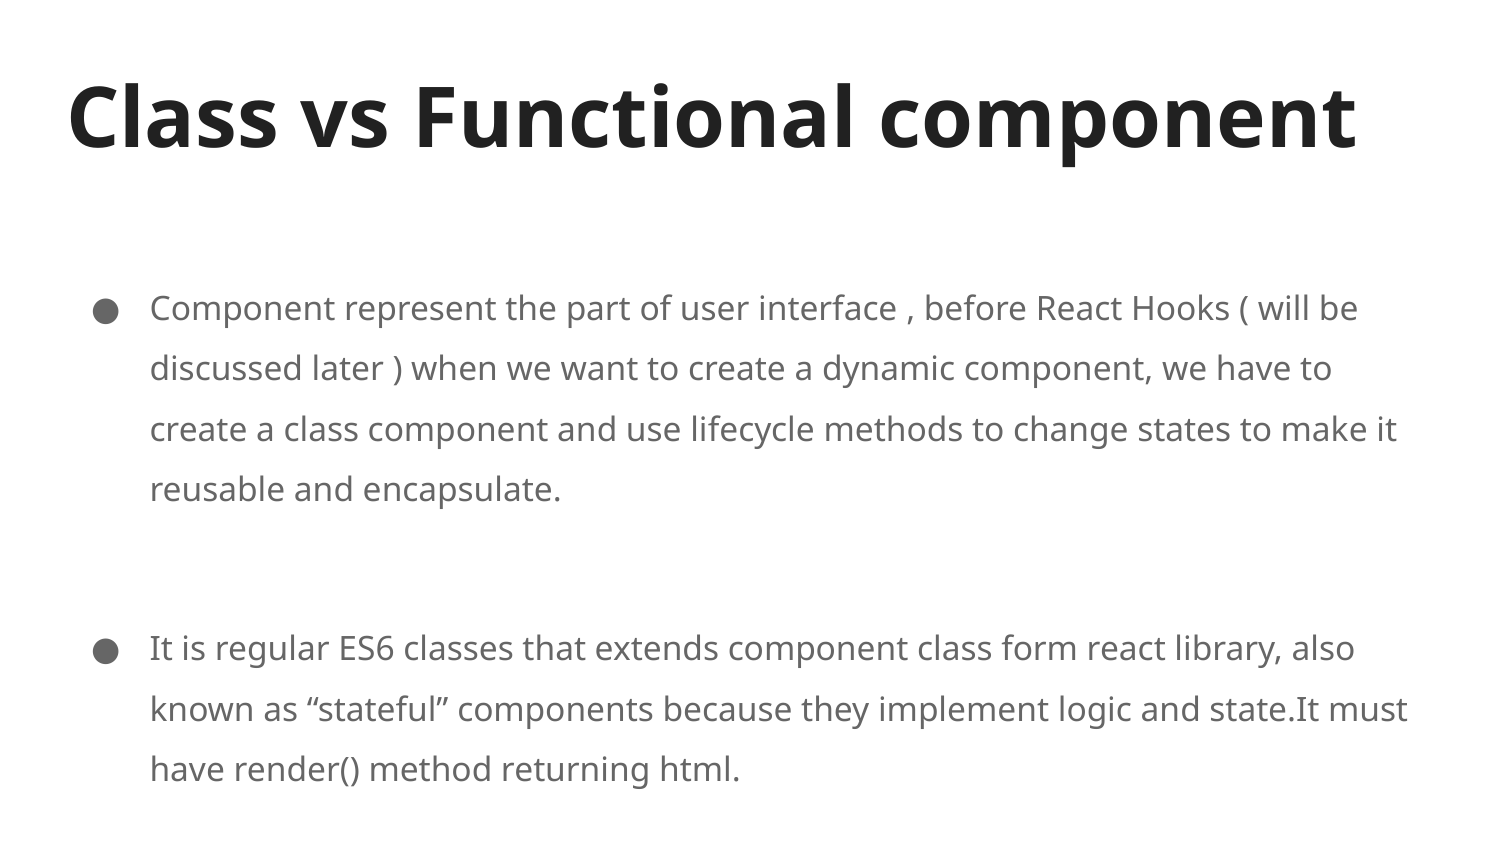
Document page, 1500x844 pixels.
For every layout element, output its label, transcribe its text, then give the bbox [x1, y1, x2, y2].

title Class vs Functional component [51, 48, 1449, 180]
list Component represent the part of user interface , before React Hooks ( will be discussed later ) when we want to create a dynamic component, we have to create a class component and use lifecycle methods to change states to make it reusable and encapsulate. It is regular ES6 classes that extends component class form react library, also known as “stateful” components because they implement logic and state.It must have render() method returning html. [51, 252, 1449, 806]
